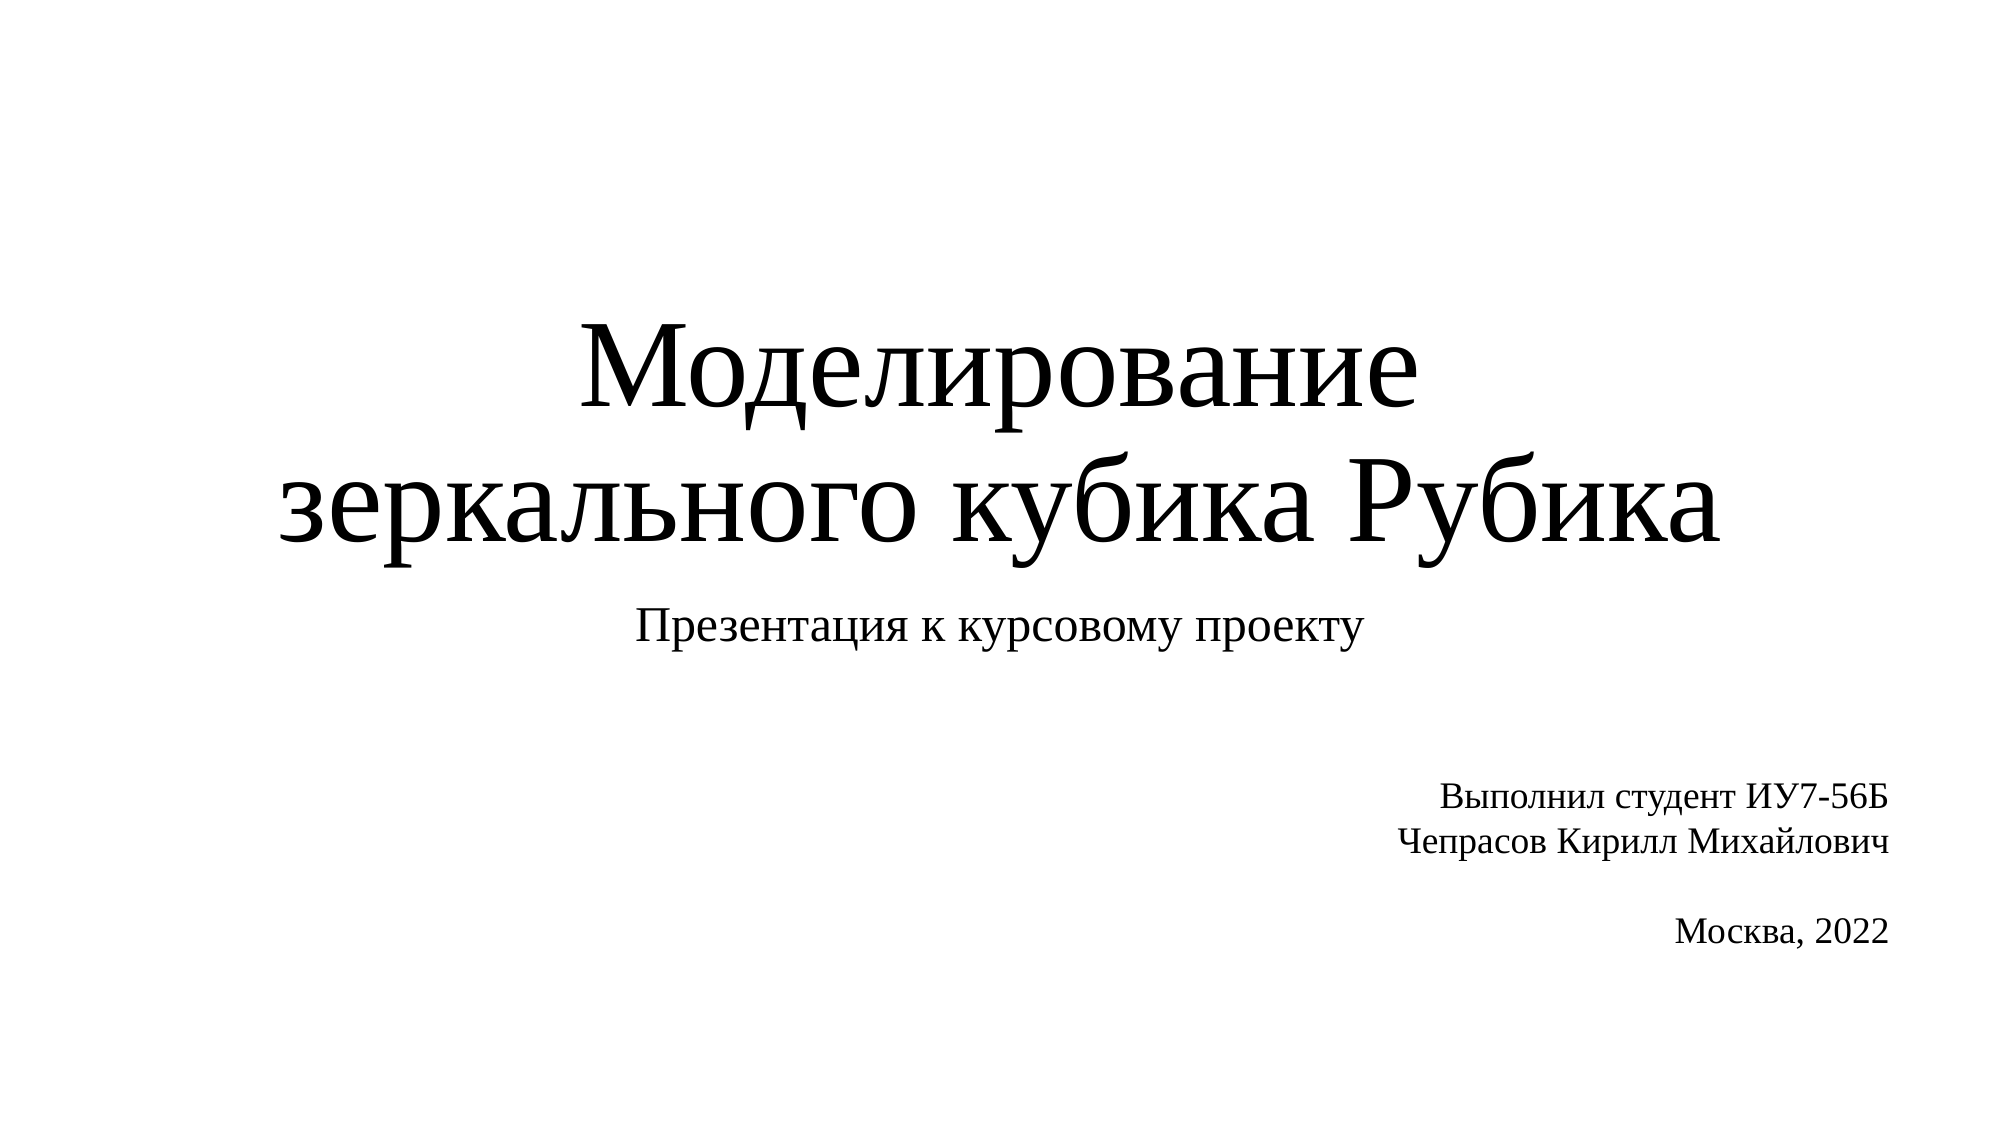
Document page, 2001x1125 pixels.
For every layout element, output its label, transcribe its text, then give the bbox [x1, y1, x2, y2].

title Моделирование зеркального кубика Рубика [249, 184, 1750, 576]
text_box Выполнил студент ИУ7-56Б Чепрасов Кирилл Михайлович Москва, 2022 [1377, 763, 1905, 959]
subtitle Презентация к курсовому проекту [249, 590, 1750, 863]
